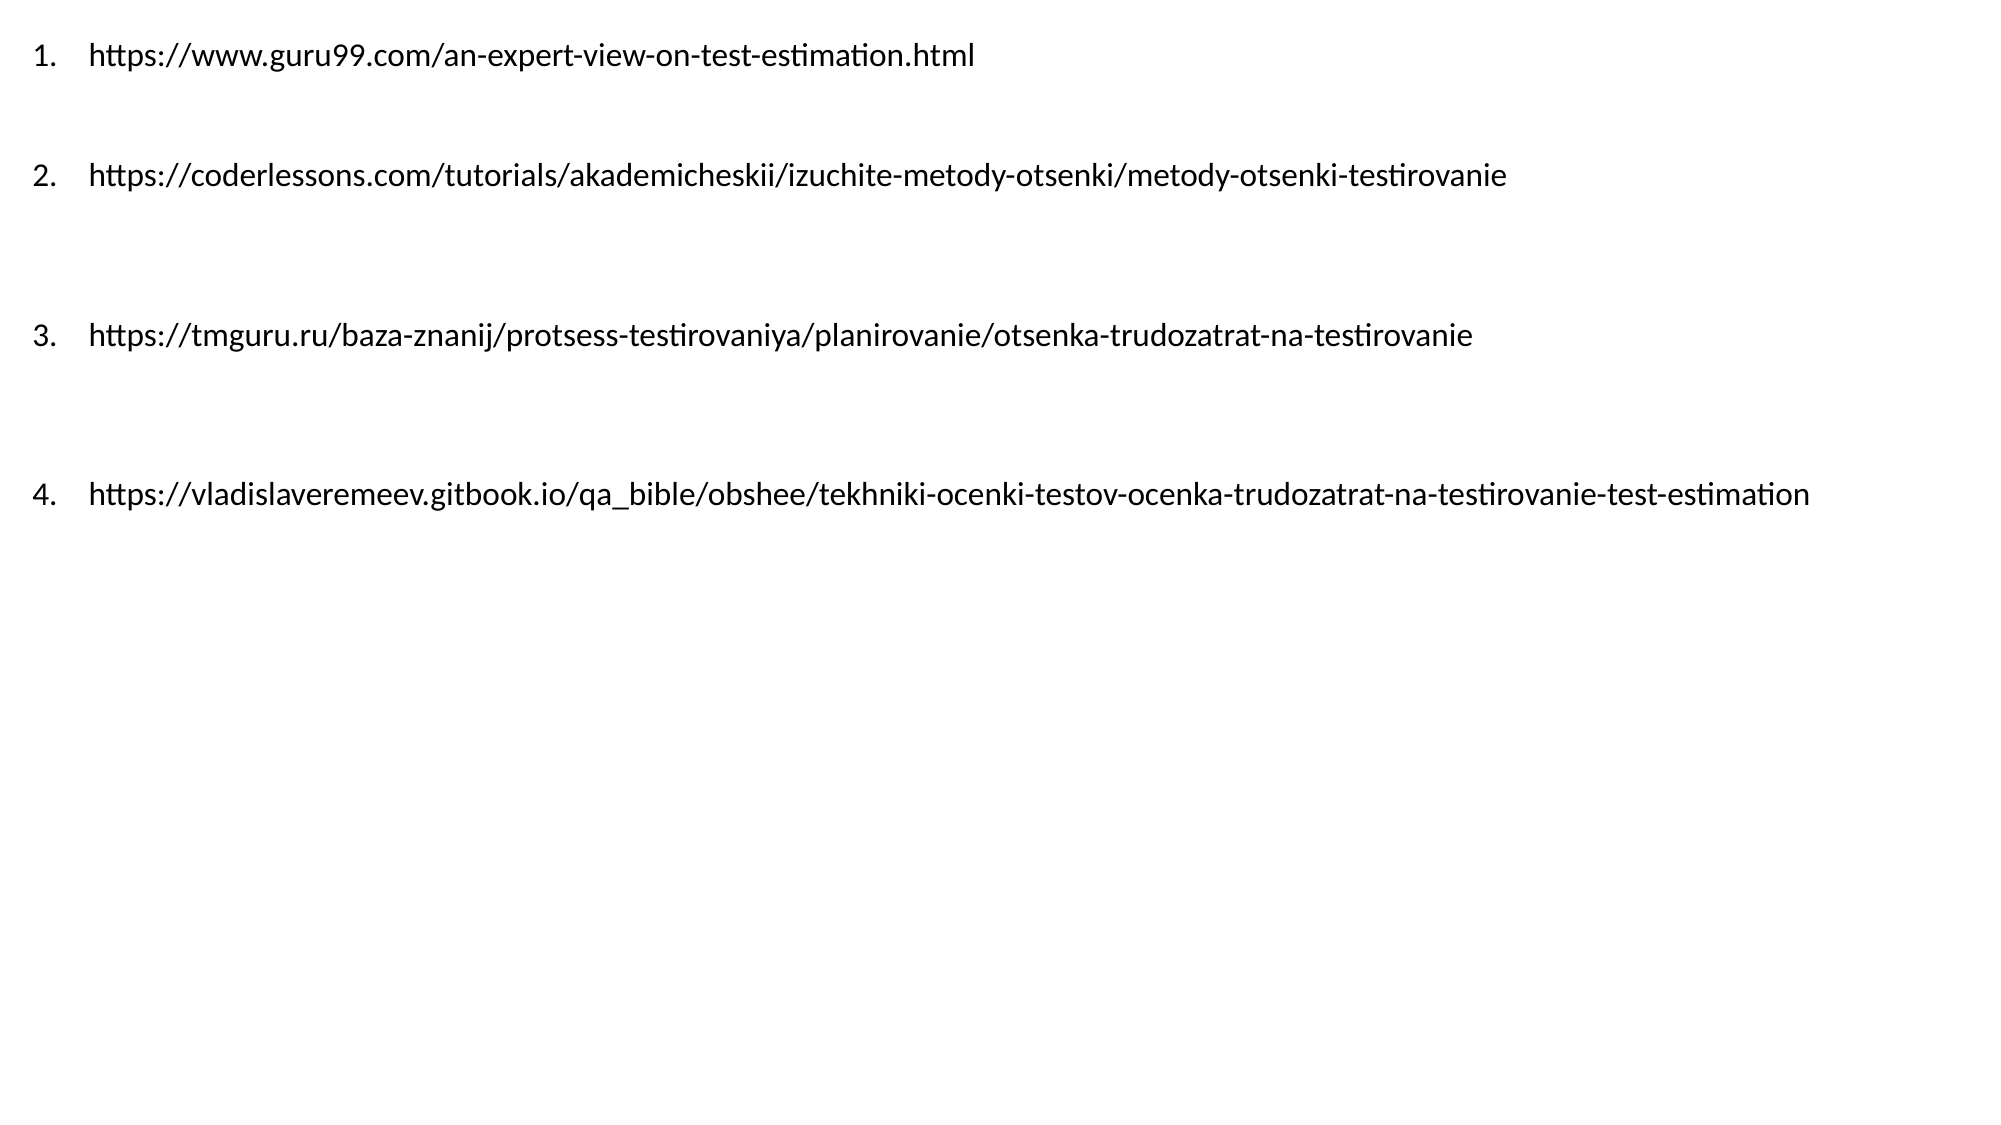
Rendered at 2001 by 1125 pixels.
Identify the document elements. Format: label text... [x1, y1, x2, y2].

text_box https://www.guru99.com/an-expert-view-on-test-estimation.html https://coderlessons.com/tutorials/akademicheskii/izuchite-metody-otsenki/metody-otsenki-testirovanie https://tmguru.ru/baza-znanij/protsess-testirovaniya/planirovanie/otsenka-trudozatrat-na-testirovanie https://vladislaveremeev.gitbook.io/qa_bible/obshee/tekhniki-ocenki-testov-ocenka-trudozatrat-na-testirovanie-test-estimation [17, 25, 1984, 560]
